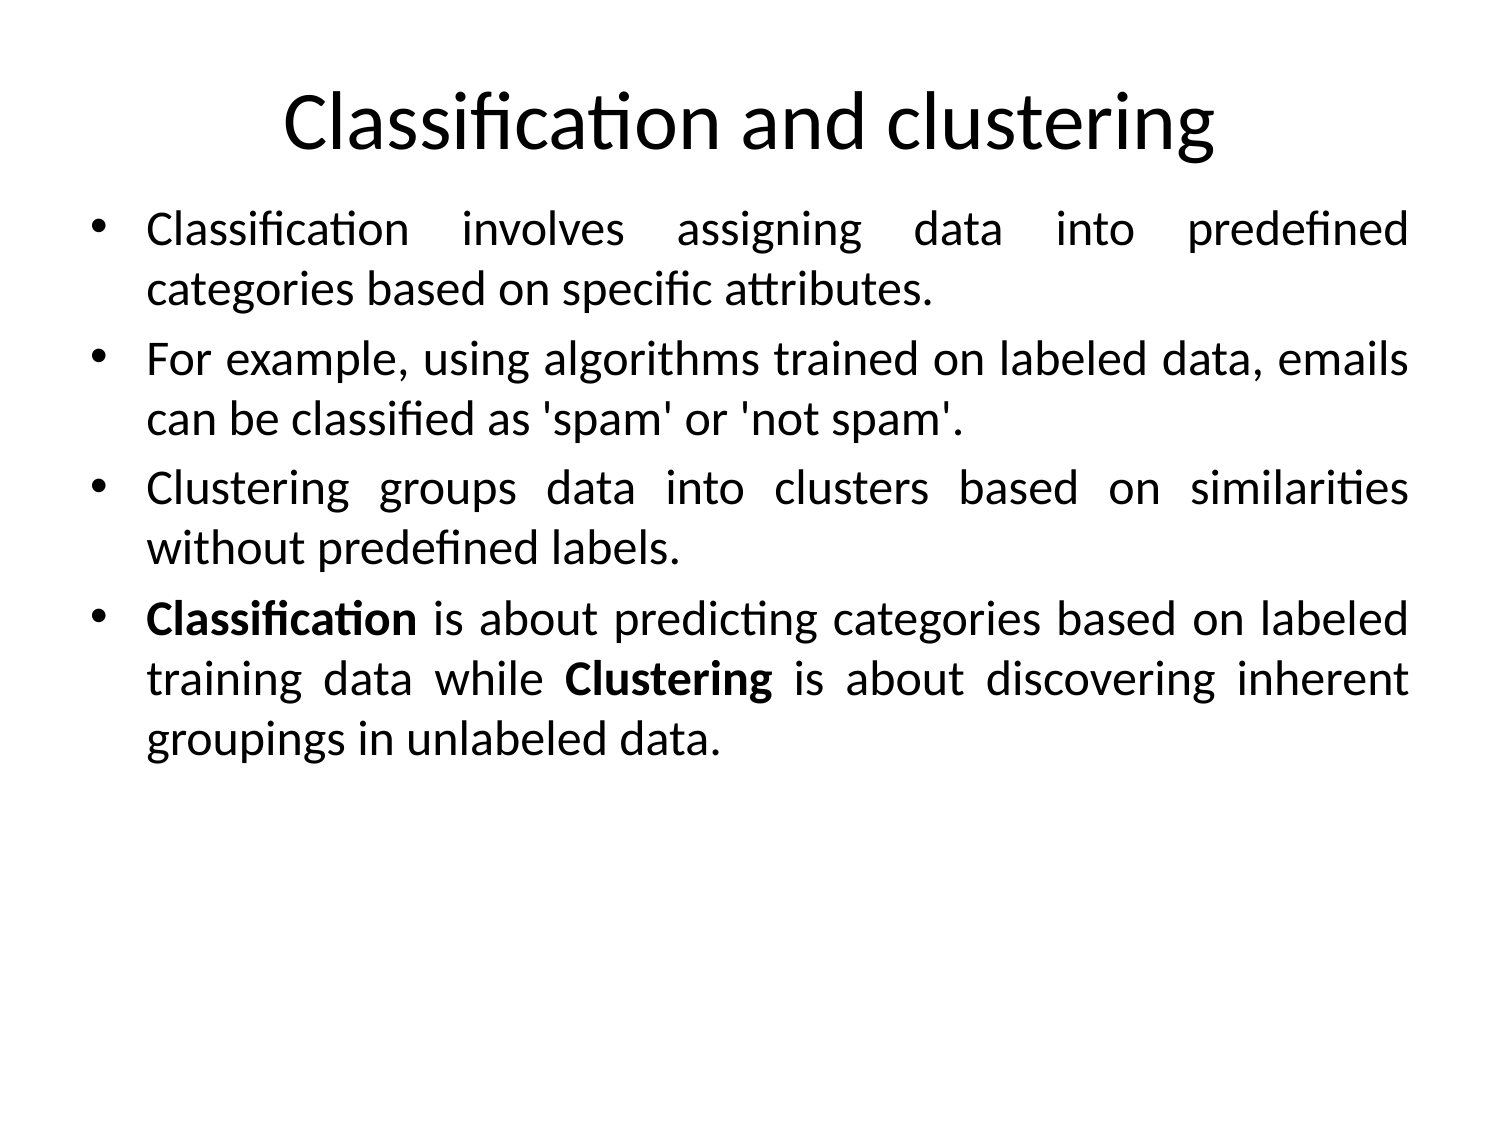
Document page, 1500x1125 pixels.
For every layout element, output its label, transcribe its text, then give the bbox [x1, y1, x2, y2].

title Classification and clustering [75, 45, 1425, 187]
list Classification involves assigning data into predefined categories based on specific attributes. For example, using algorithms trained on labeled data, emails can be classified as 'spam' or 'not spam'. Clustering groups data into clusters based on similarities without predefined labels. Classification is about predicting categories based on labeled training data while Clustering is about discovering inherent groupings in unlabeled data. [75, 187, 1425, 1005]
